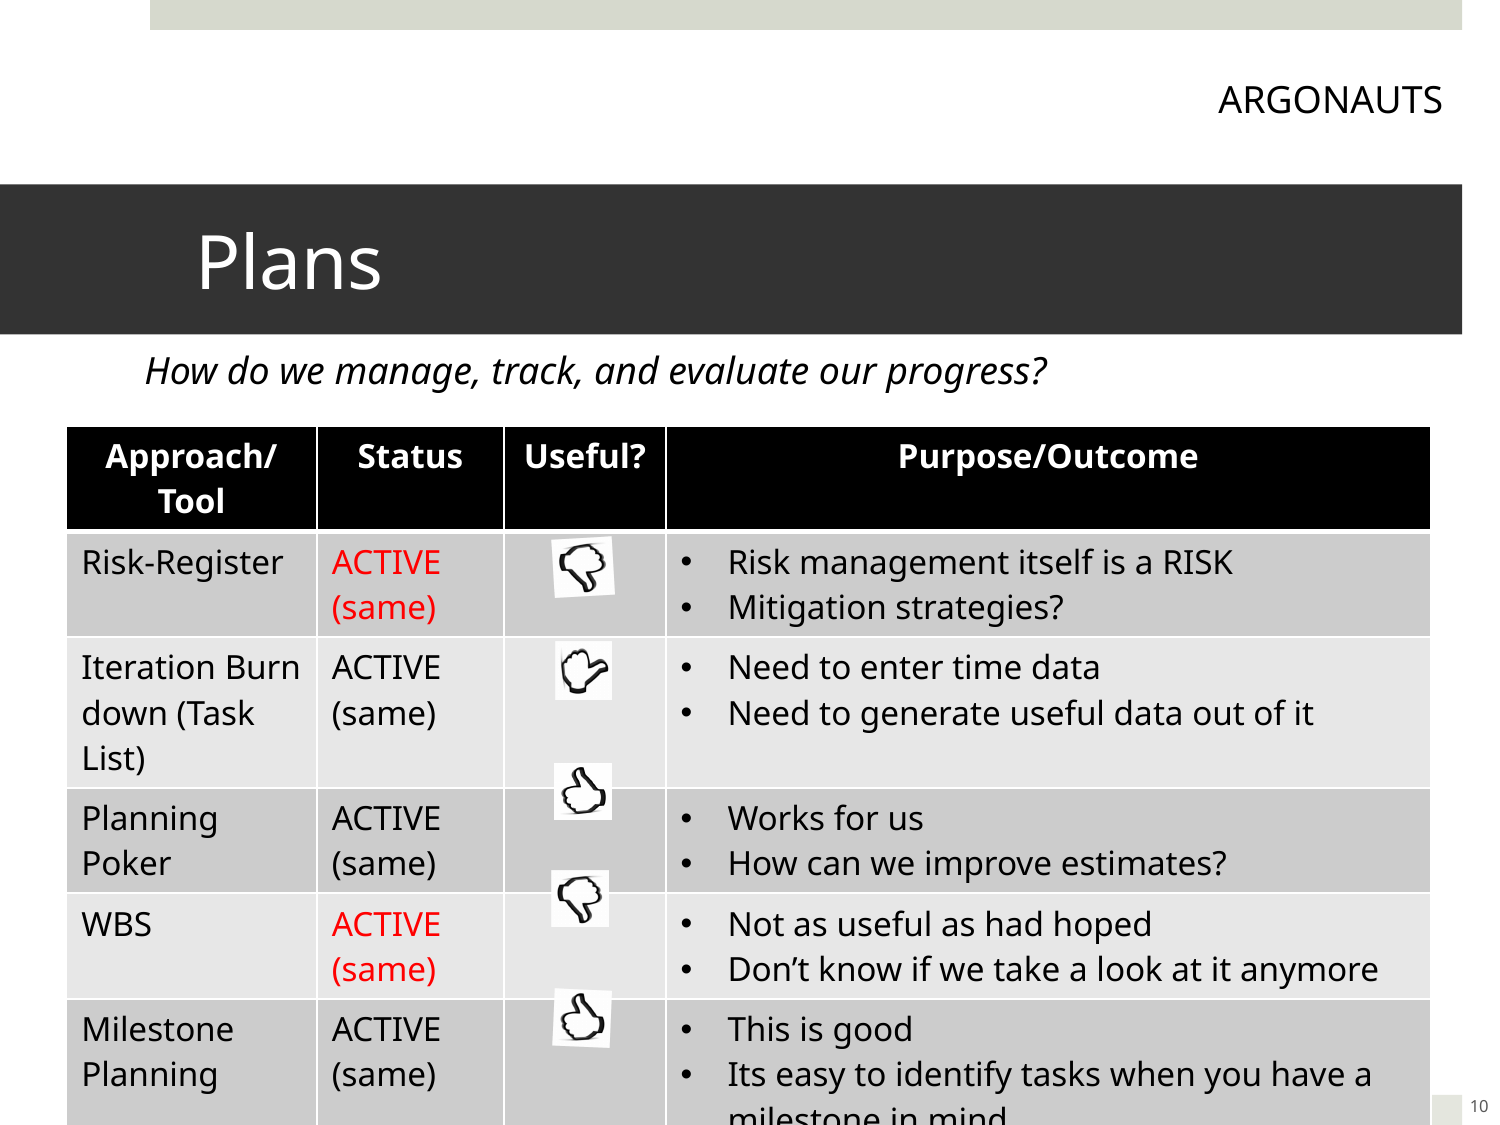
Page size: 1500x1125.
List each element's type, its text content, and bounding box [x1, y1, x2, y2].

table_cell Iteration Burn down (Task List) [67, 638, 316, 787]
table_cell Risk management itself is a RISK Mitigation strategies? [667, 534, 1430, 636]
picture [554, 763, 613, 821]
table_cell ACTIVE (same) [318, 789, 503, 892]
table_cell ACTIVE (same) [318, 638, 503, 787]
table_cell ACTIVE (same) [318, 534, 503, 636]
slide_number 10 [1441, 1077, 1500, 1125]
table_cell WBS [67, 894, 316, 998]
table_cell [505, 894, 665, 998]
text_box How do we manage, track, and evaluate our progress? [129, 340, 1063, 400]
picture [552, 537, 614, 597]
table_cell Need to enter time data Need to generate useful data out of it [667, 638, 1430, 787]
table_cell [505, 534, 665, 636]
table_cell Risk-Register [67, 534, 316, 636]
picture [553, 989, 612, 1047]
table_cell ACTIVE (same) [318, 1000, 503, 1125]
picture [550, 869, 609, 928]
table_cell ACTIVE (same) [318, 894, 503, 998]
text_box ARGONAUTS [1203, 68, 1459, 129]
table_header Useful? [505, 427, 665, 529]
table_cell Works for us How can we improve estimates? [667, 789, 1430, 892]
table_header Approach/Tool [67, 427, 316, 529]
table_header Purpose/Outcome [667, 427, 1430, 529]
picture [554, 641, 613, 700]
table_cell Planning Poker [67, 789, 316, 892]
table_cell [505, 638, 665, 787]
table_cell Milestone Planning [67, 1000, 316, 1125]
title Plans [0, 184, 1463, 335]
table_header Status [318, 427, 503, 529]
table_cell [505, 789, 665, 892]
table_cell This is good Its easy to identify tasks when you have a milestone in mind [667, 1000, 1430, 1125]
table_cell Not as useful as had hoped Don’t know if we take a look at it anymore [667, 894, 1430, 998]
table_cell [505, 1000, 665, 1125]
